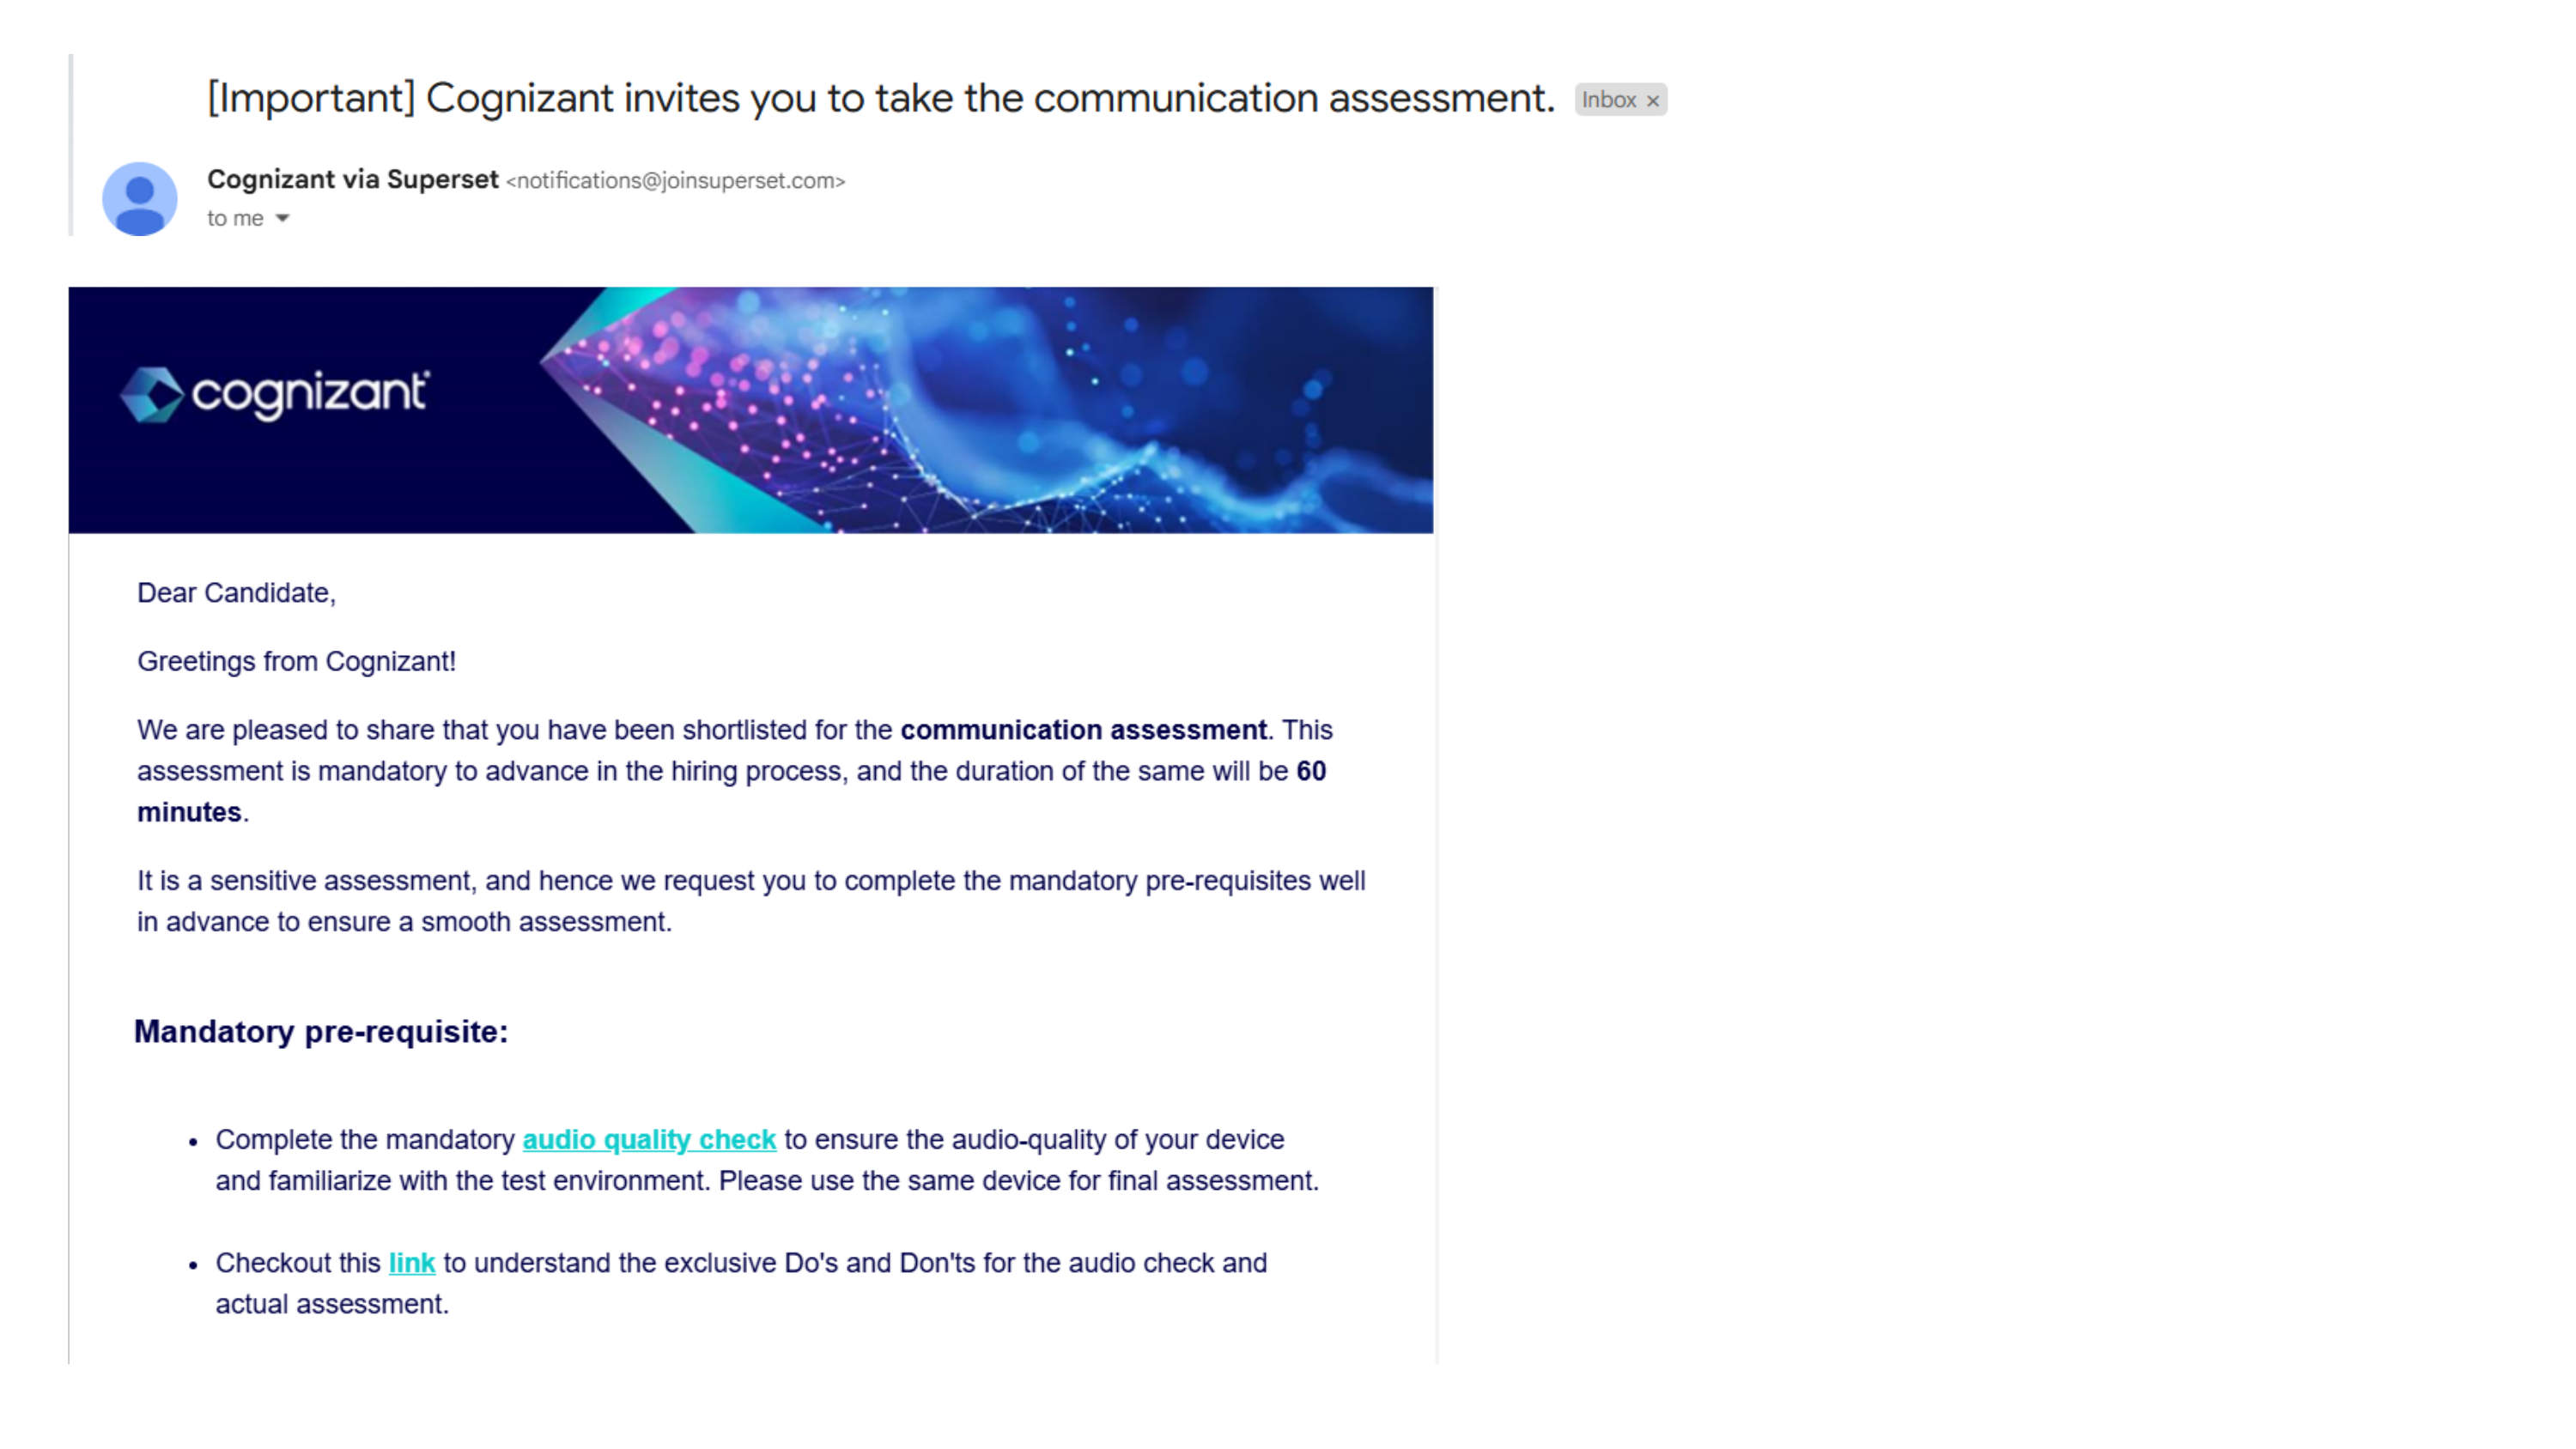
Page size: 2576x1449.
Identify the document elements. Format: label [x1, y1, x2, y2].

text_box [68, 54, 1690, 236]
text_box [68, 286, 1440, 1364]
